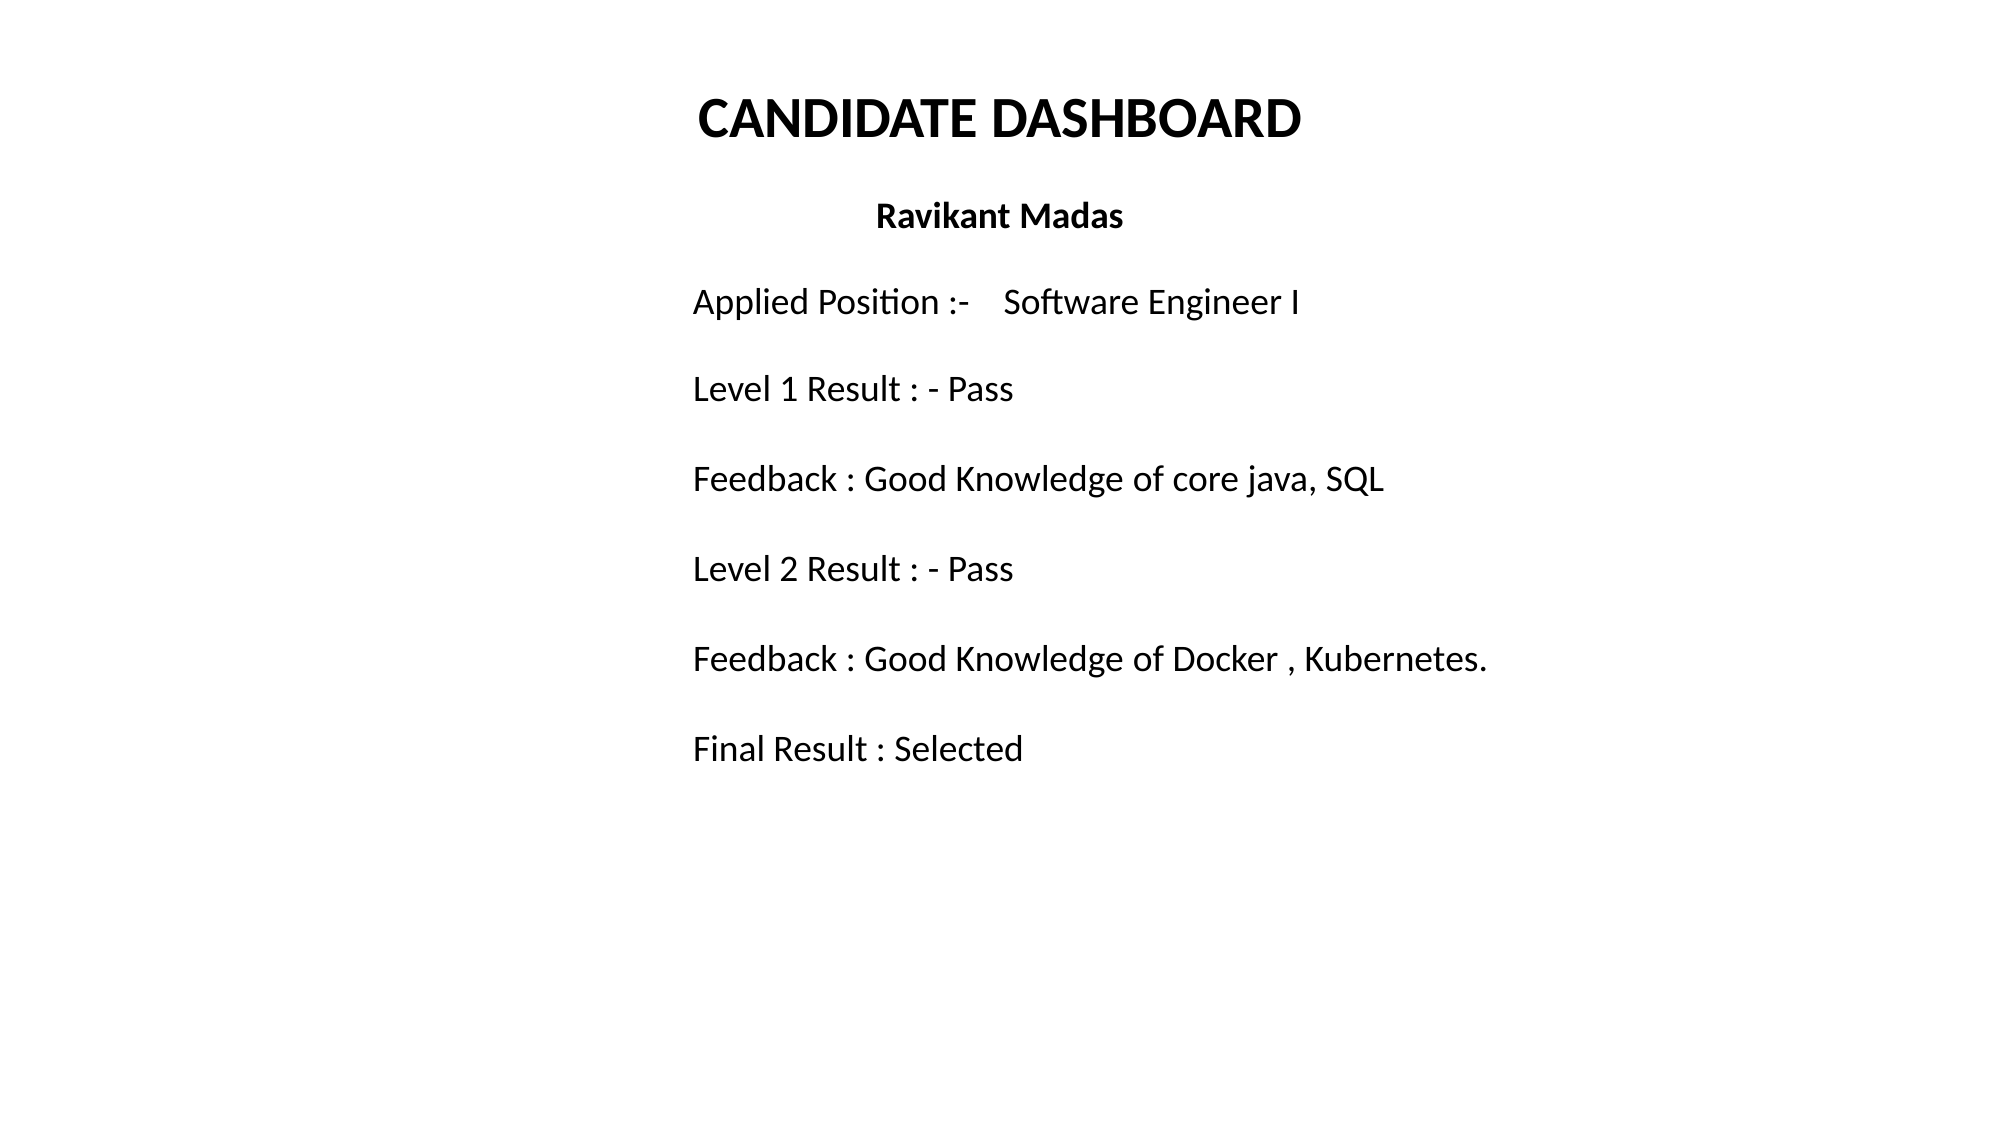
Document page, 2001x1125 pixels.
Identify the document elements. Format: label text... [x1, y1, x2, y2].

text_box Level 1 Result : - Pass Feedback : Good Knowledge of core java, SQL Level 2 Result : - Pass Feedback : Good Knowledge of Docker , Kubernetes. Final Result : Selected [678, 356, 1679, 911]
text_box Ravikant Madas [740, 183, 1260, 244]
text_box CANDIDATE DASHBOARD [500, 71, 1500, 157]
text_box Applied Position :- Software Engineer I [678, 269, 1365, 329]
